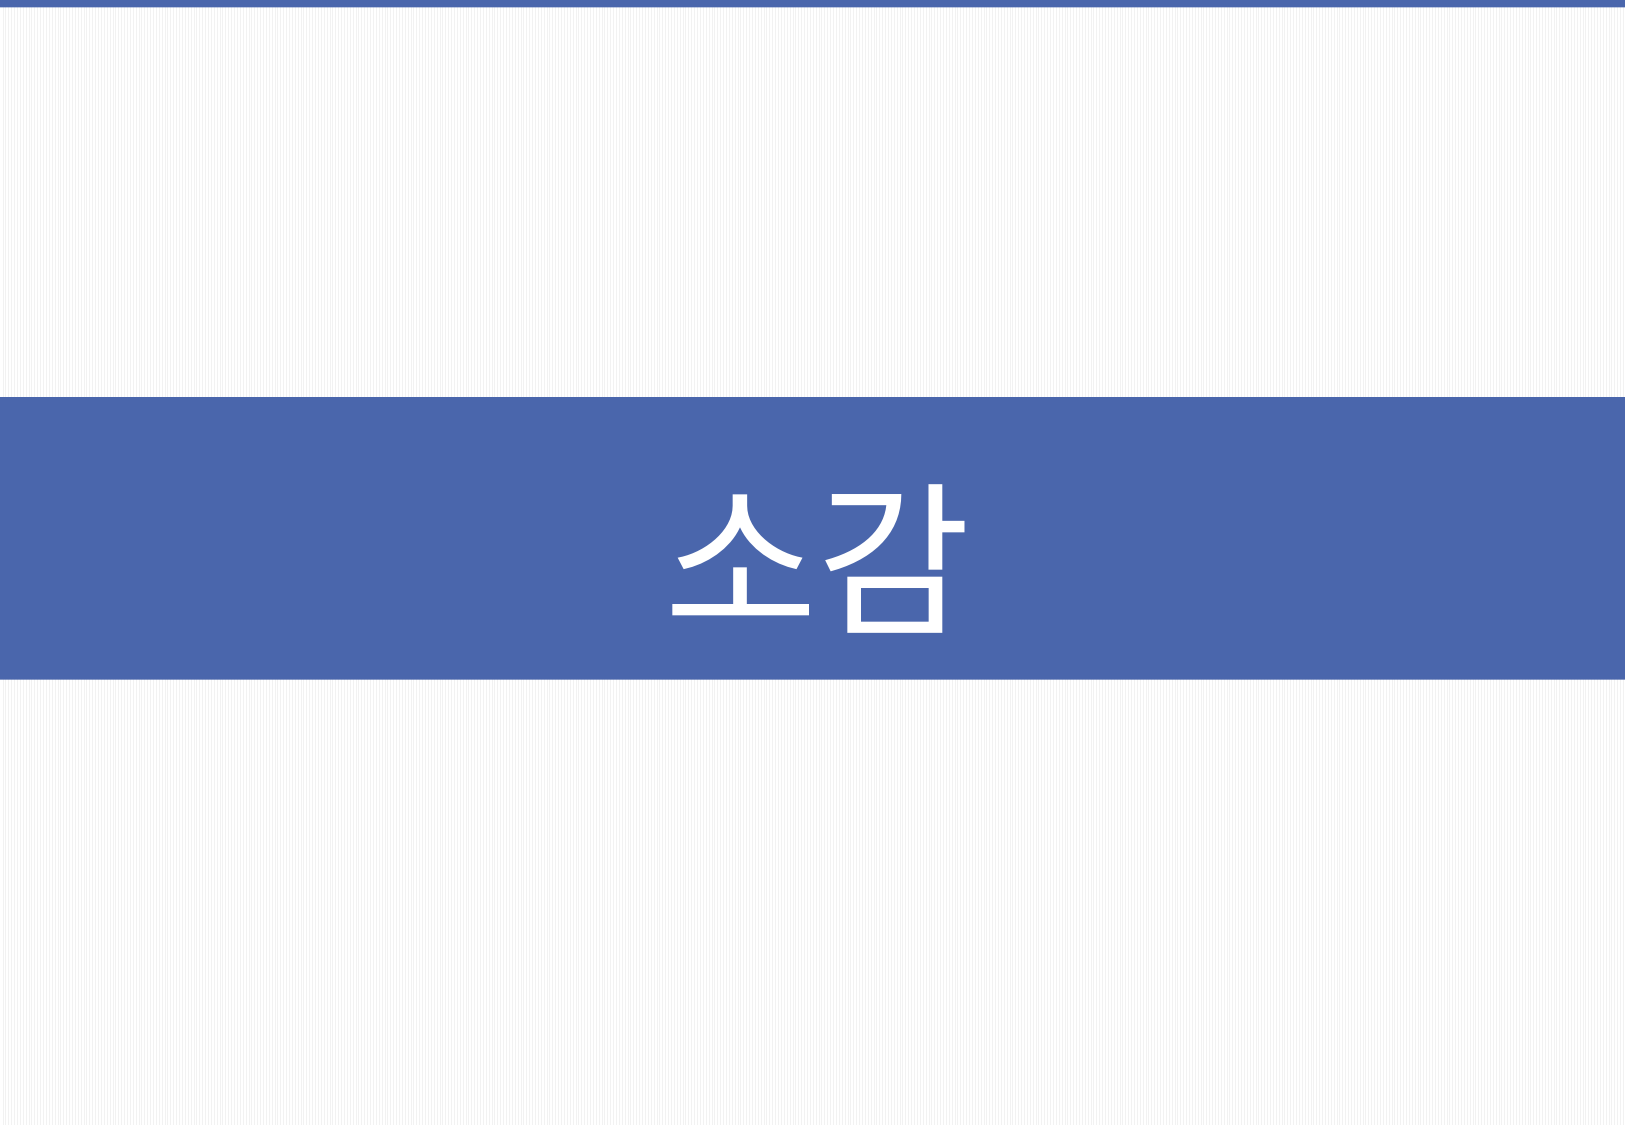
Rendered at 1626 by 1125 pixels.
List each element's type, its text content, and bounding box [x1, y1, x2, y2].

text_box 소감 [0, 397, 1625, 680]
text_box [0, 0, 1625, 10]
